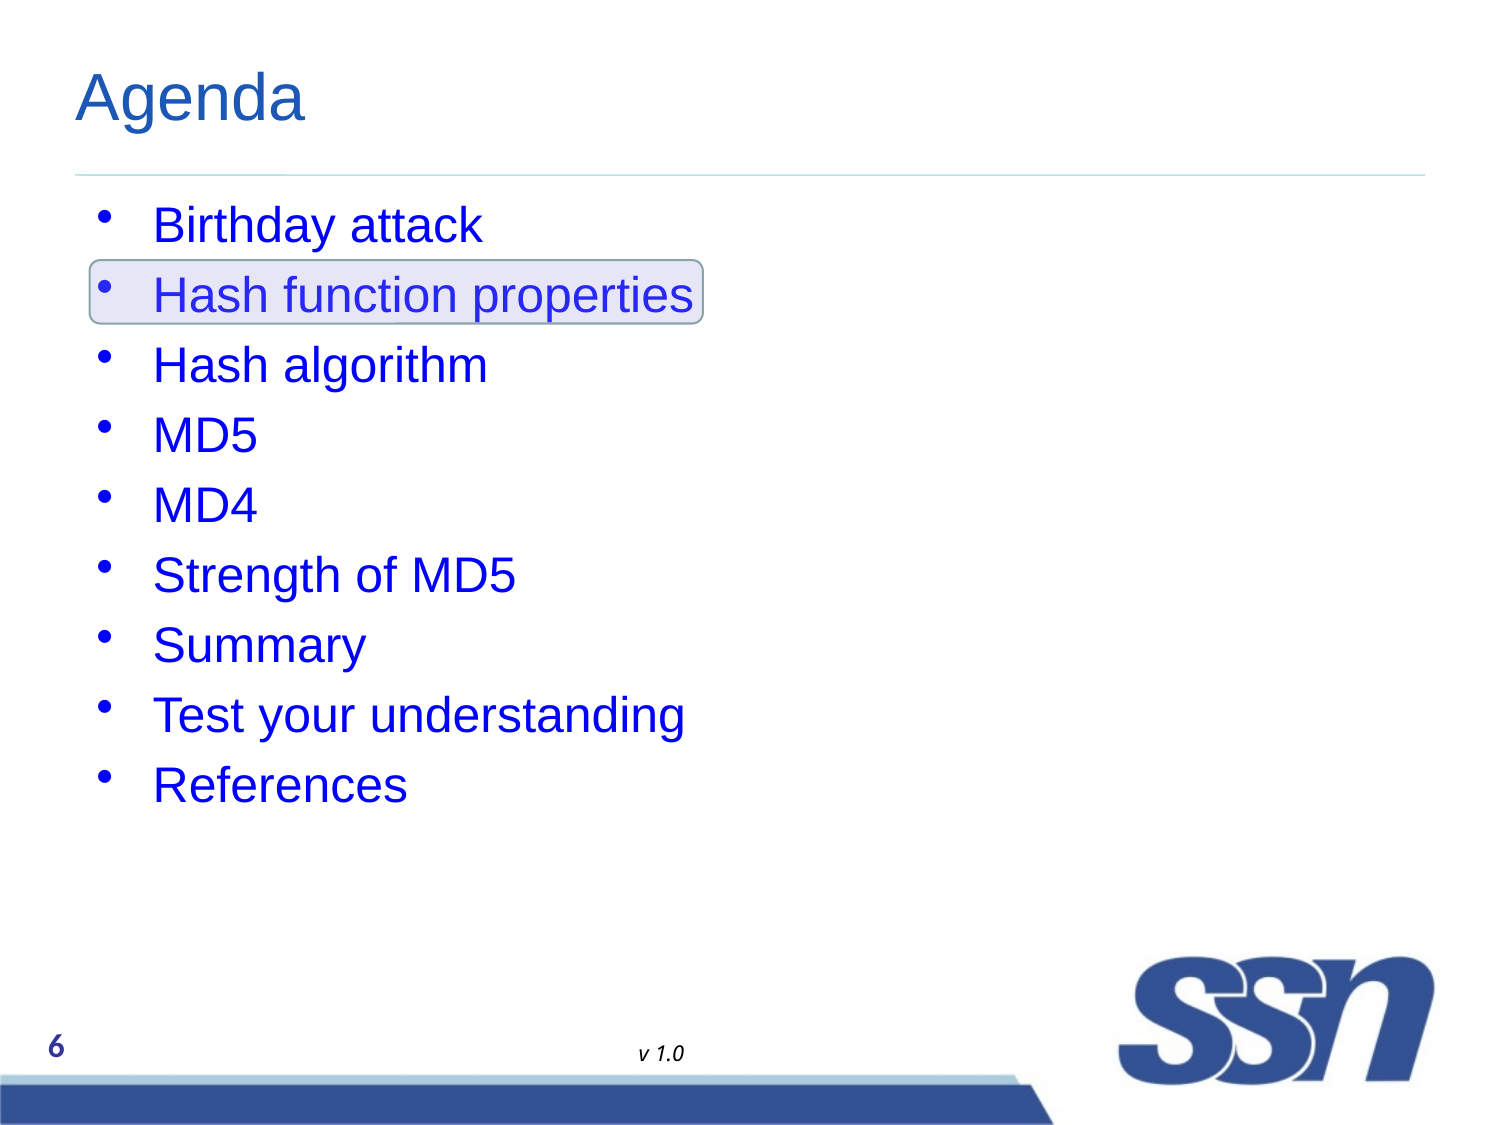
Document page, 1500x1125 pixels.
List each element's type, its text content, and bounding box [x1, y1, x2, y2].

text_box [87, 257, 705, 326]
title Agenda [60, 13, 1027, 175]
picture [0, 913, 1500, 1125]
list Birthday attack Hash function properties Hash algorithm MD5 MD4 Strength of MD5 Summary Test your understanding References [81, 185, 1468, 990]
